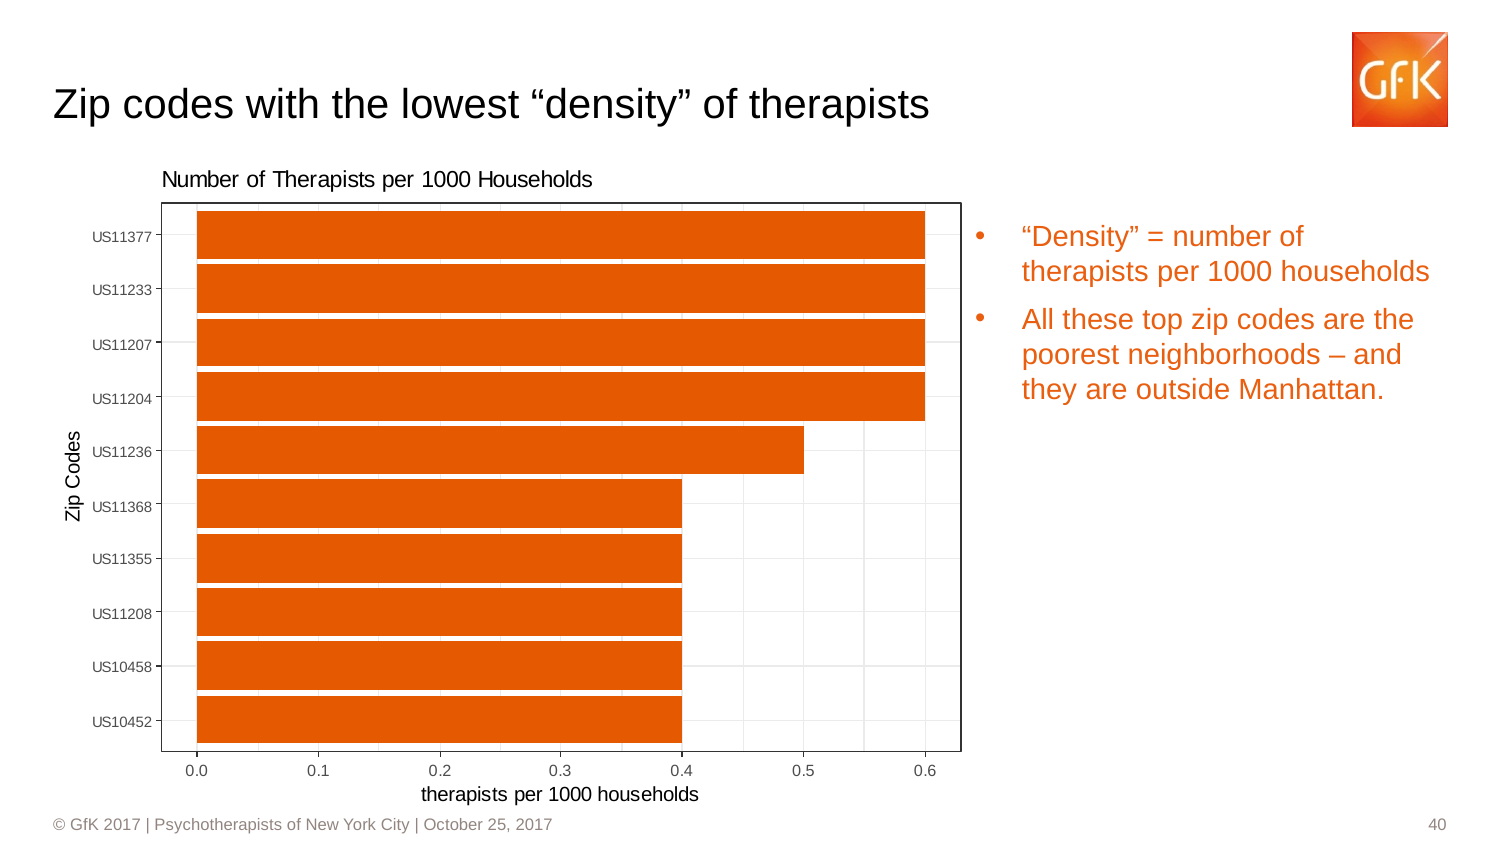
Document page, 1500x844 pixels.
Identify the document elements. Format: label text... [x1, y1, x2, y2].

title Zip codes with the lowest “density” of therapists [53, 32, 1300, 127]
picture [1352, 32, 1448, 127]
picture [51, 159, 971, 814]
text_box “Density” = number of therapists per 1000 households All these top zip codes are the poorest neighborhoods – and they are outside Manhattan. [975, 214, 1438, 640]
